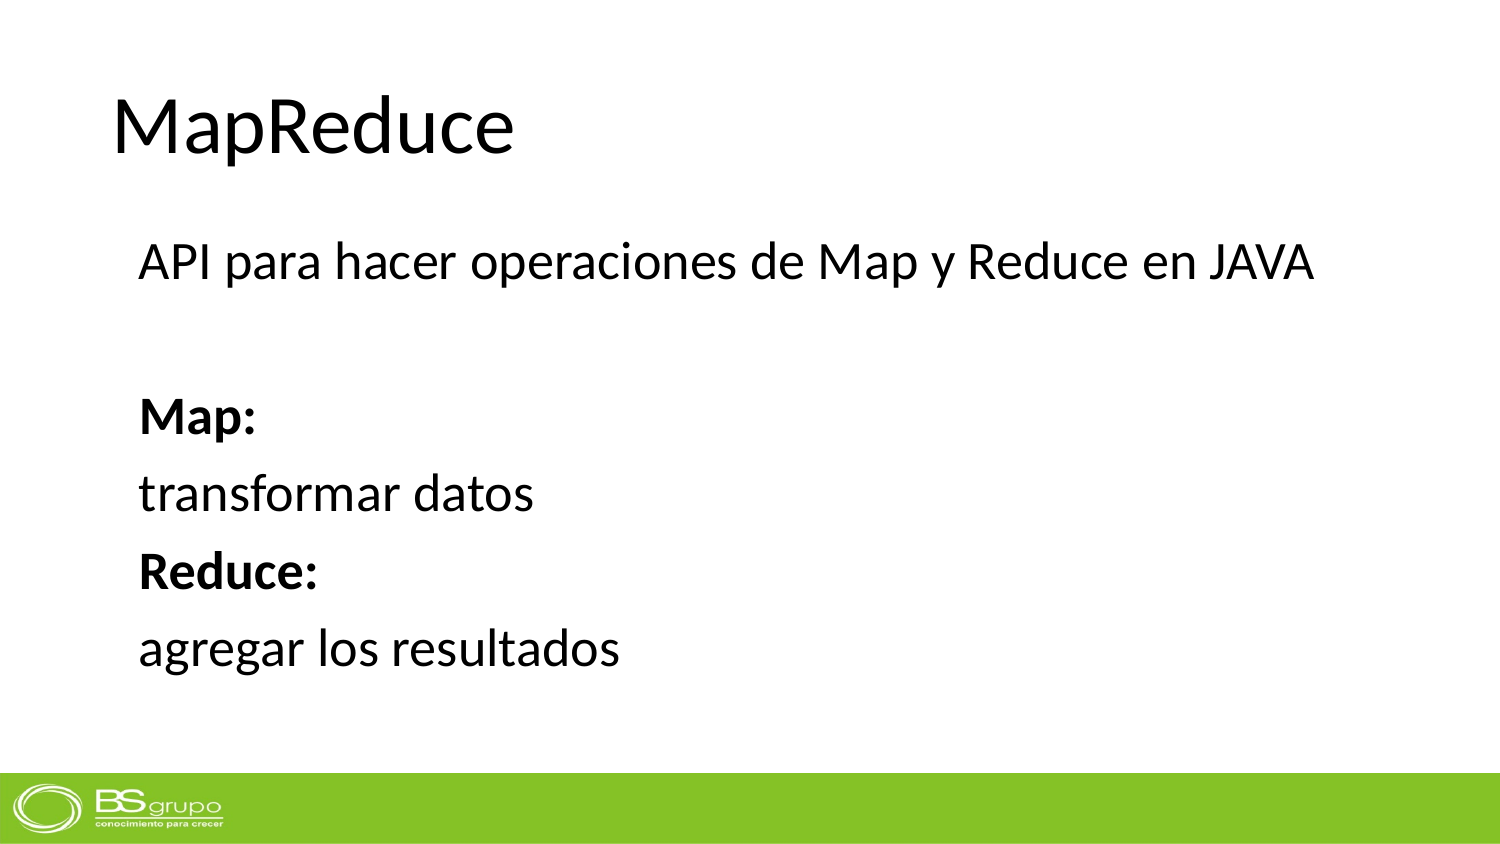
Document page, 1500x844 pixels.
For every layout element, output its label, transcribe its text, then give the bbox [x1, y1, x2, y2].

title MapReduce [103, 44, 1397, 208]
picture [0, 773, 1500, 844]
list API para hacer operaciones de Map y Reduce en JAVA Map: transformar datos Reduce: agregar los resultados [103, 224, 1397, 760]
